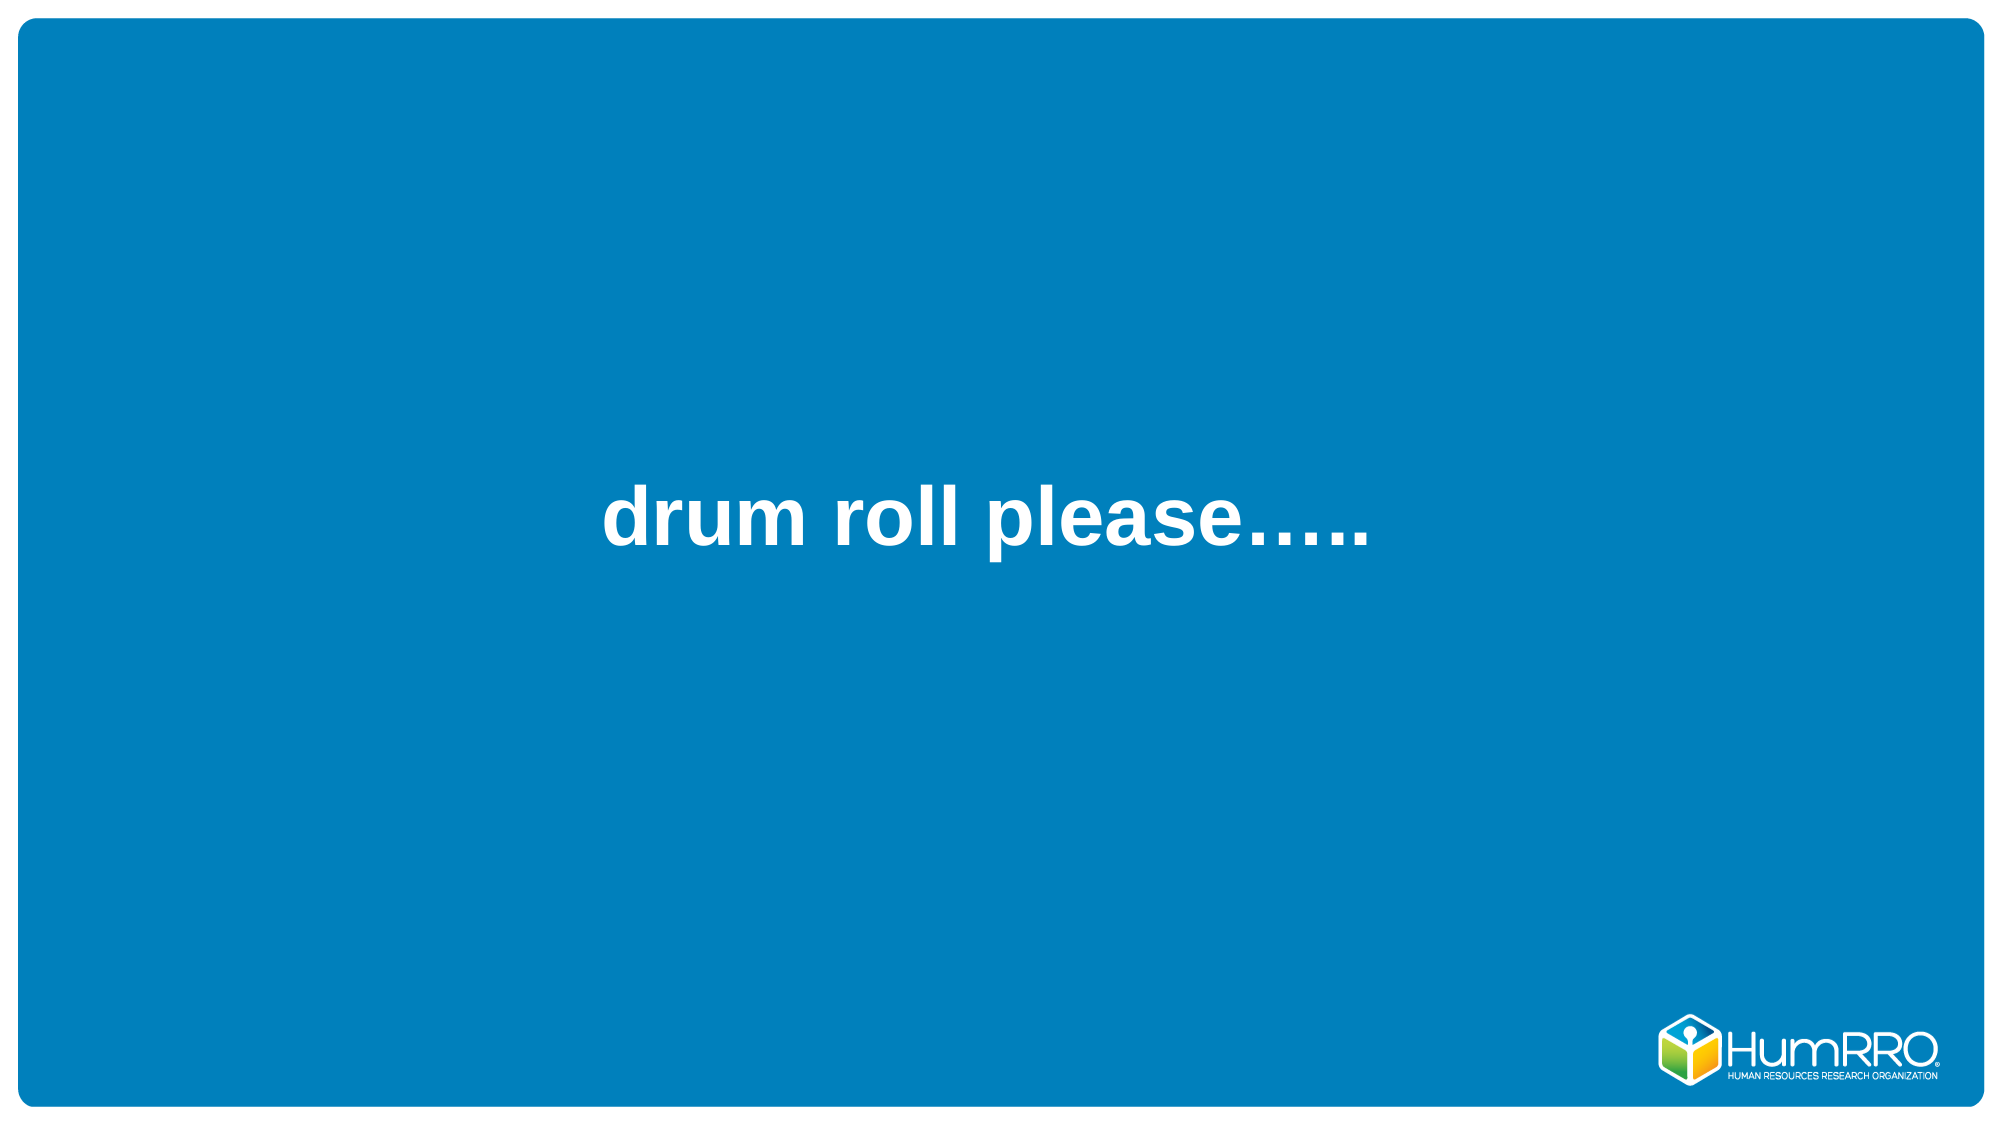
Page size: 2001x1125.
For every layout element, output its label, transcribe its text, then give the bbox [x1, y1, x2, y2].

picture [0, 0, 2000, 1125]
title drum roll please….. [287, 462, 1688, 563]
